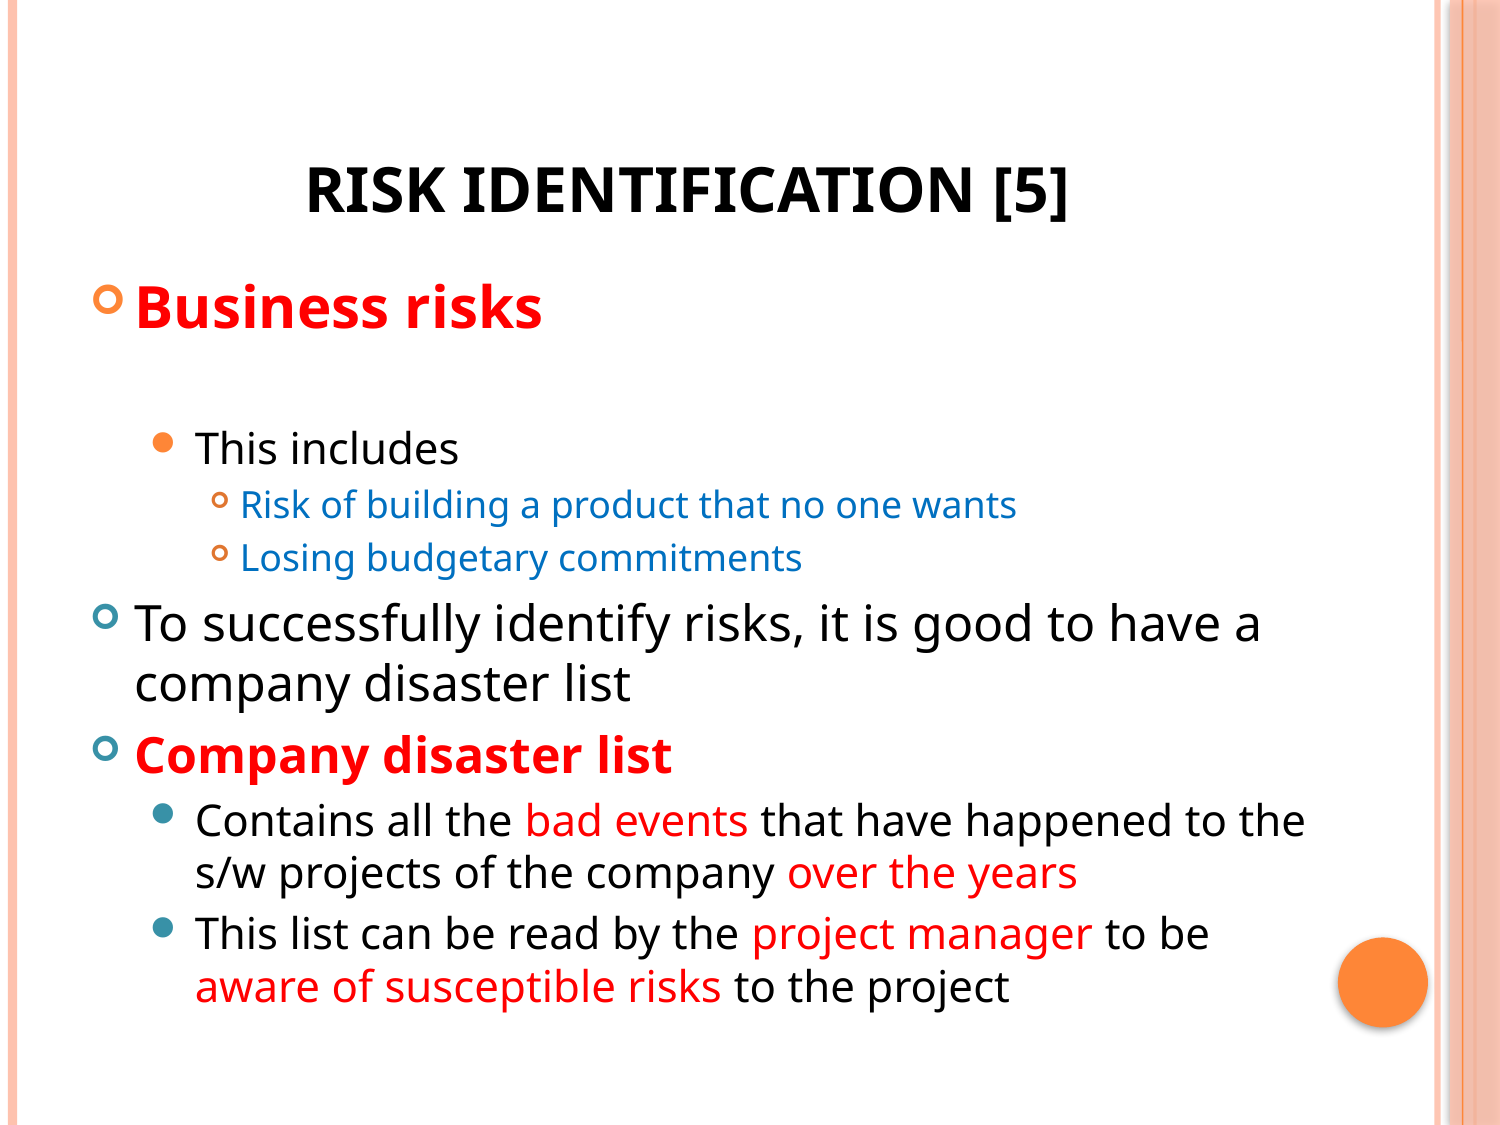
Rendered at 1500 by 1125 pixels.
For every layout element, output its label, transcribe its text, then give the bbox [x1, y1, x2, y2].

slide_number [1333, 940, 1434, 1027]
list Business risks This includes Risk of building a product that no one wants Losing budgetary commitments To successfully identify risks, it is good to have a company disaster list Company disaster list Contains all the bad events that have happened to the s/w projects of the company over the years This list can be read by the project manager to be aware of susceptible risks to the project [75, 262, 1338, 1062]
title RISK IDENTIFICATION [5] [75, 45, 1300, 233]
